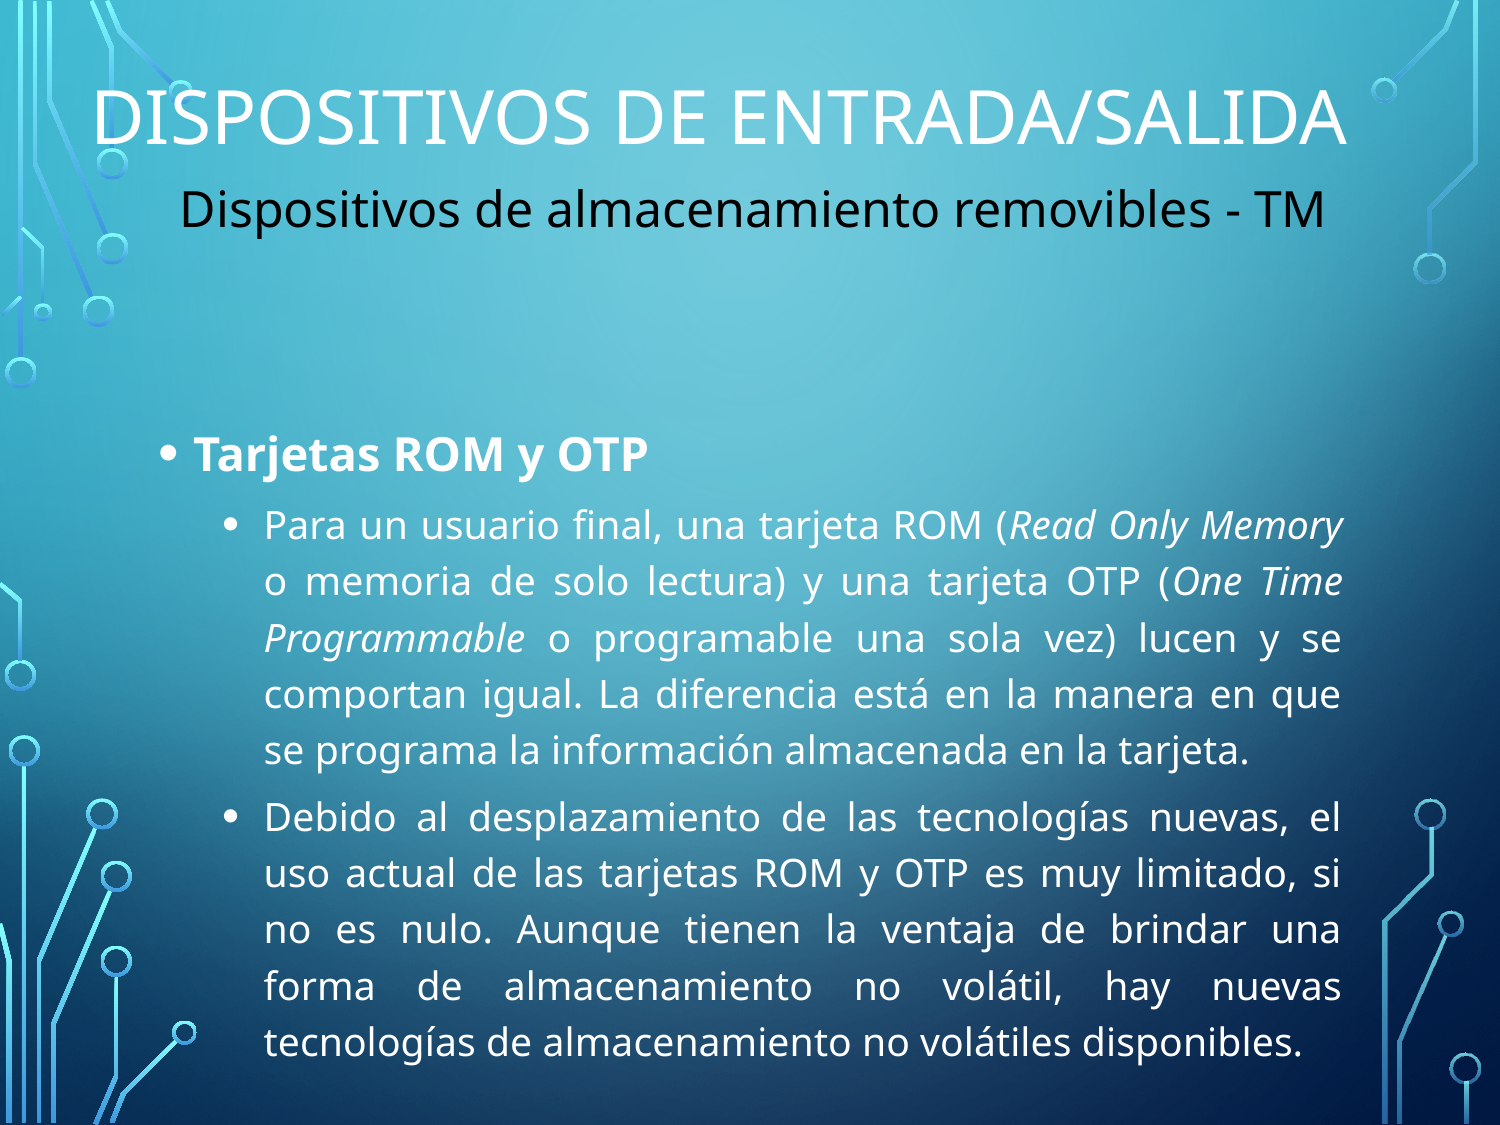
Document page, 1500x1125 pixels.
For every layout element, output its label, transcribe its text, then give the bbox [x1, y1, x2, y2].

text_box Dispositivos de almacenamiento removibles - TM [50, 170, 1457, 245]
title Dispositivos de entrada/salida [75, 17, 1425, 170]
list Tarjetas ROM y OTP Para un usuario final, una tarjeta ROM (Read Only Memory o memoria de solo lectura) y una tarjeta OTP (One Time Programmable o programable una sola vez) lucen y se comportan igual. La diferencia está en la manera en que se programa la información almacenada en la tarjeta. Debido al desplazamiento de las tecnologías nuevas, el uso actual de las tarjetas ROM y OTP es muy limitado, si no es nulo. Aunque tienen la ventaja de brindar una forma de almacenamiento no volátil, hay nuevas tecnologías de almacenamiento no volátiles disponibles. [143, 405, 1359, 1125]
